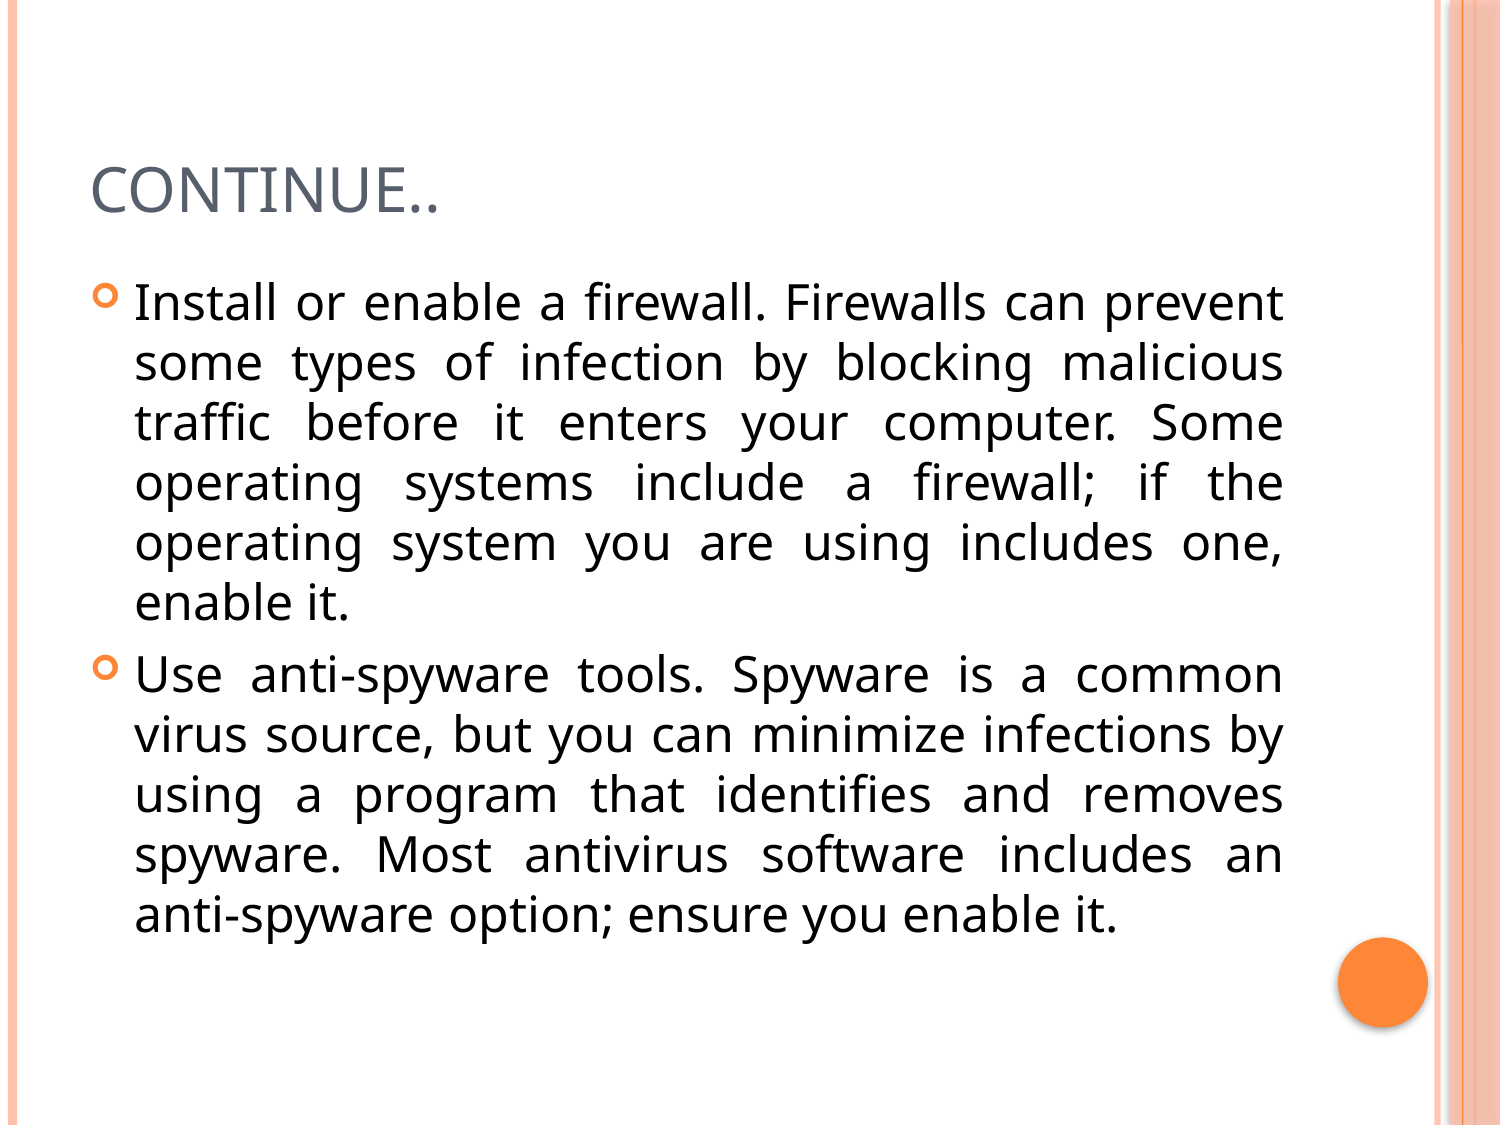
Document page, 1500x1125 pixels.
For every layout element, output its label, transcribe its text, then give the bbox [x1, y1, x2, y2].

list Install or enable a firewall. Firewalls can prevent some types of infection by blocking malicious traffic before it enters your computer. Some operating systems include a firewall; if the operating system you are using includes one, enable it. Use anti-spyware tools. Spyware is a common virus source, but you can minimize infections by using a program that identifies and removes spyware. Most antivirus software includes an anti-spyware option; ensure you enable it. [75, 262, 1300, 1062]
title Continue.. [75, 45, 1300, 233]
